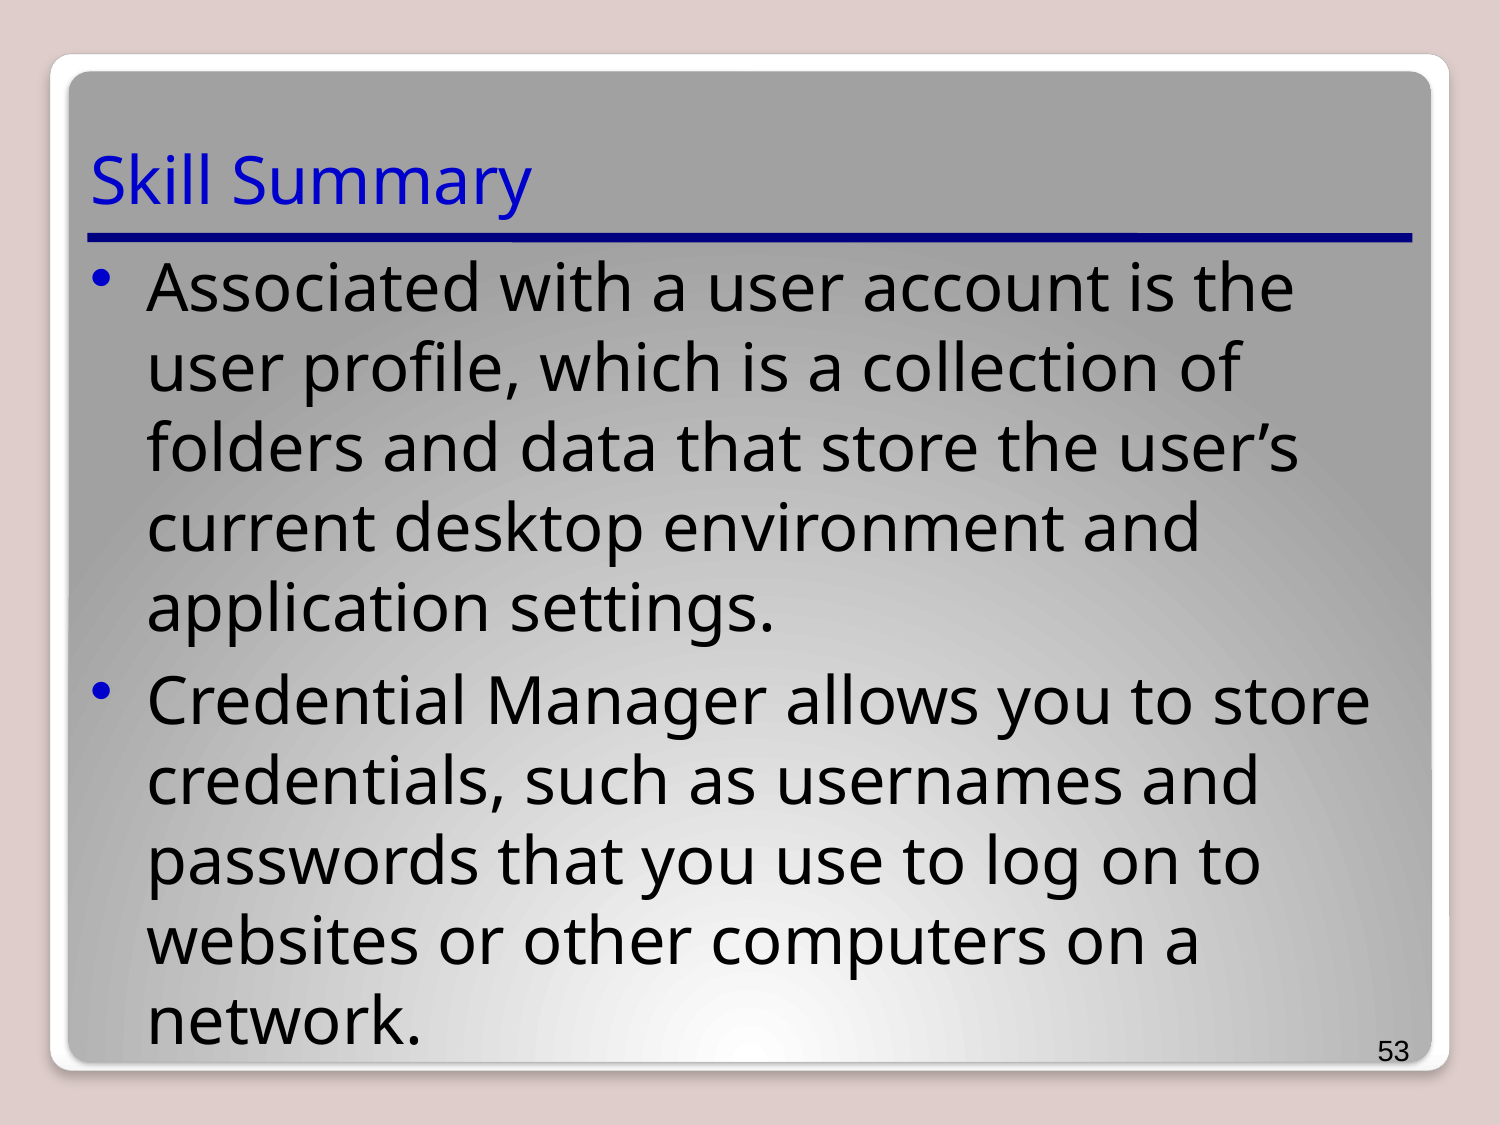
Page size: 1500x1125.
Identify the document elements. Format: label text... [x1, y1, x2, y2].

title Skill Summary [74, 74, 1426, 226]
slide_number 53 [1074, 1024, 1426, 1103]
list Associated with a user account is the user profile, which is a collection of folders and data that store the user’s current desktop environment and application settings. Credential Manager allows you to store credentials, such as usernames and passwords that you use to log on to websites or other computers on a network. [74, 237, 1426, 1063]
